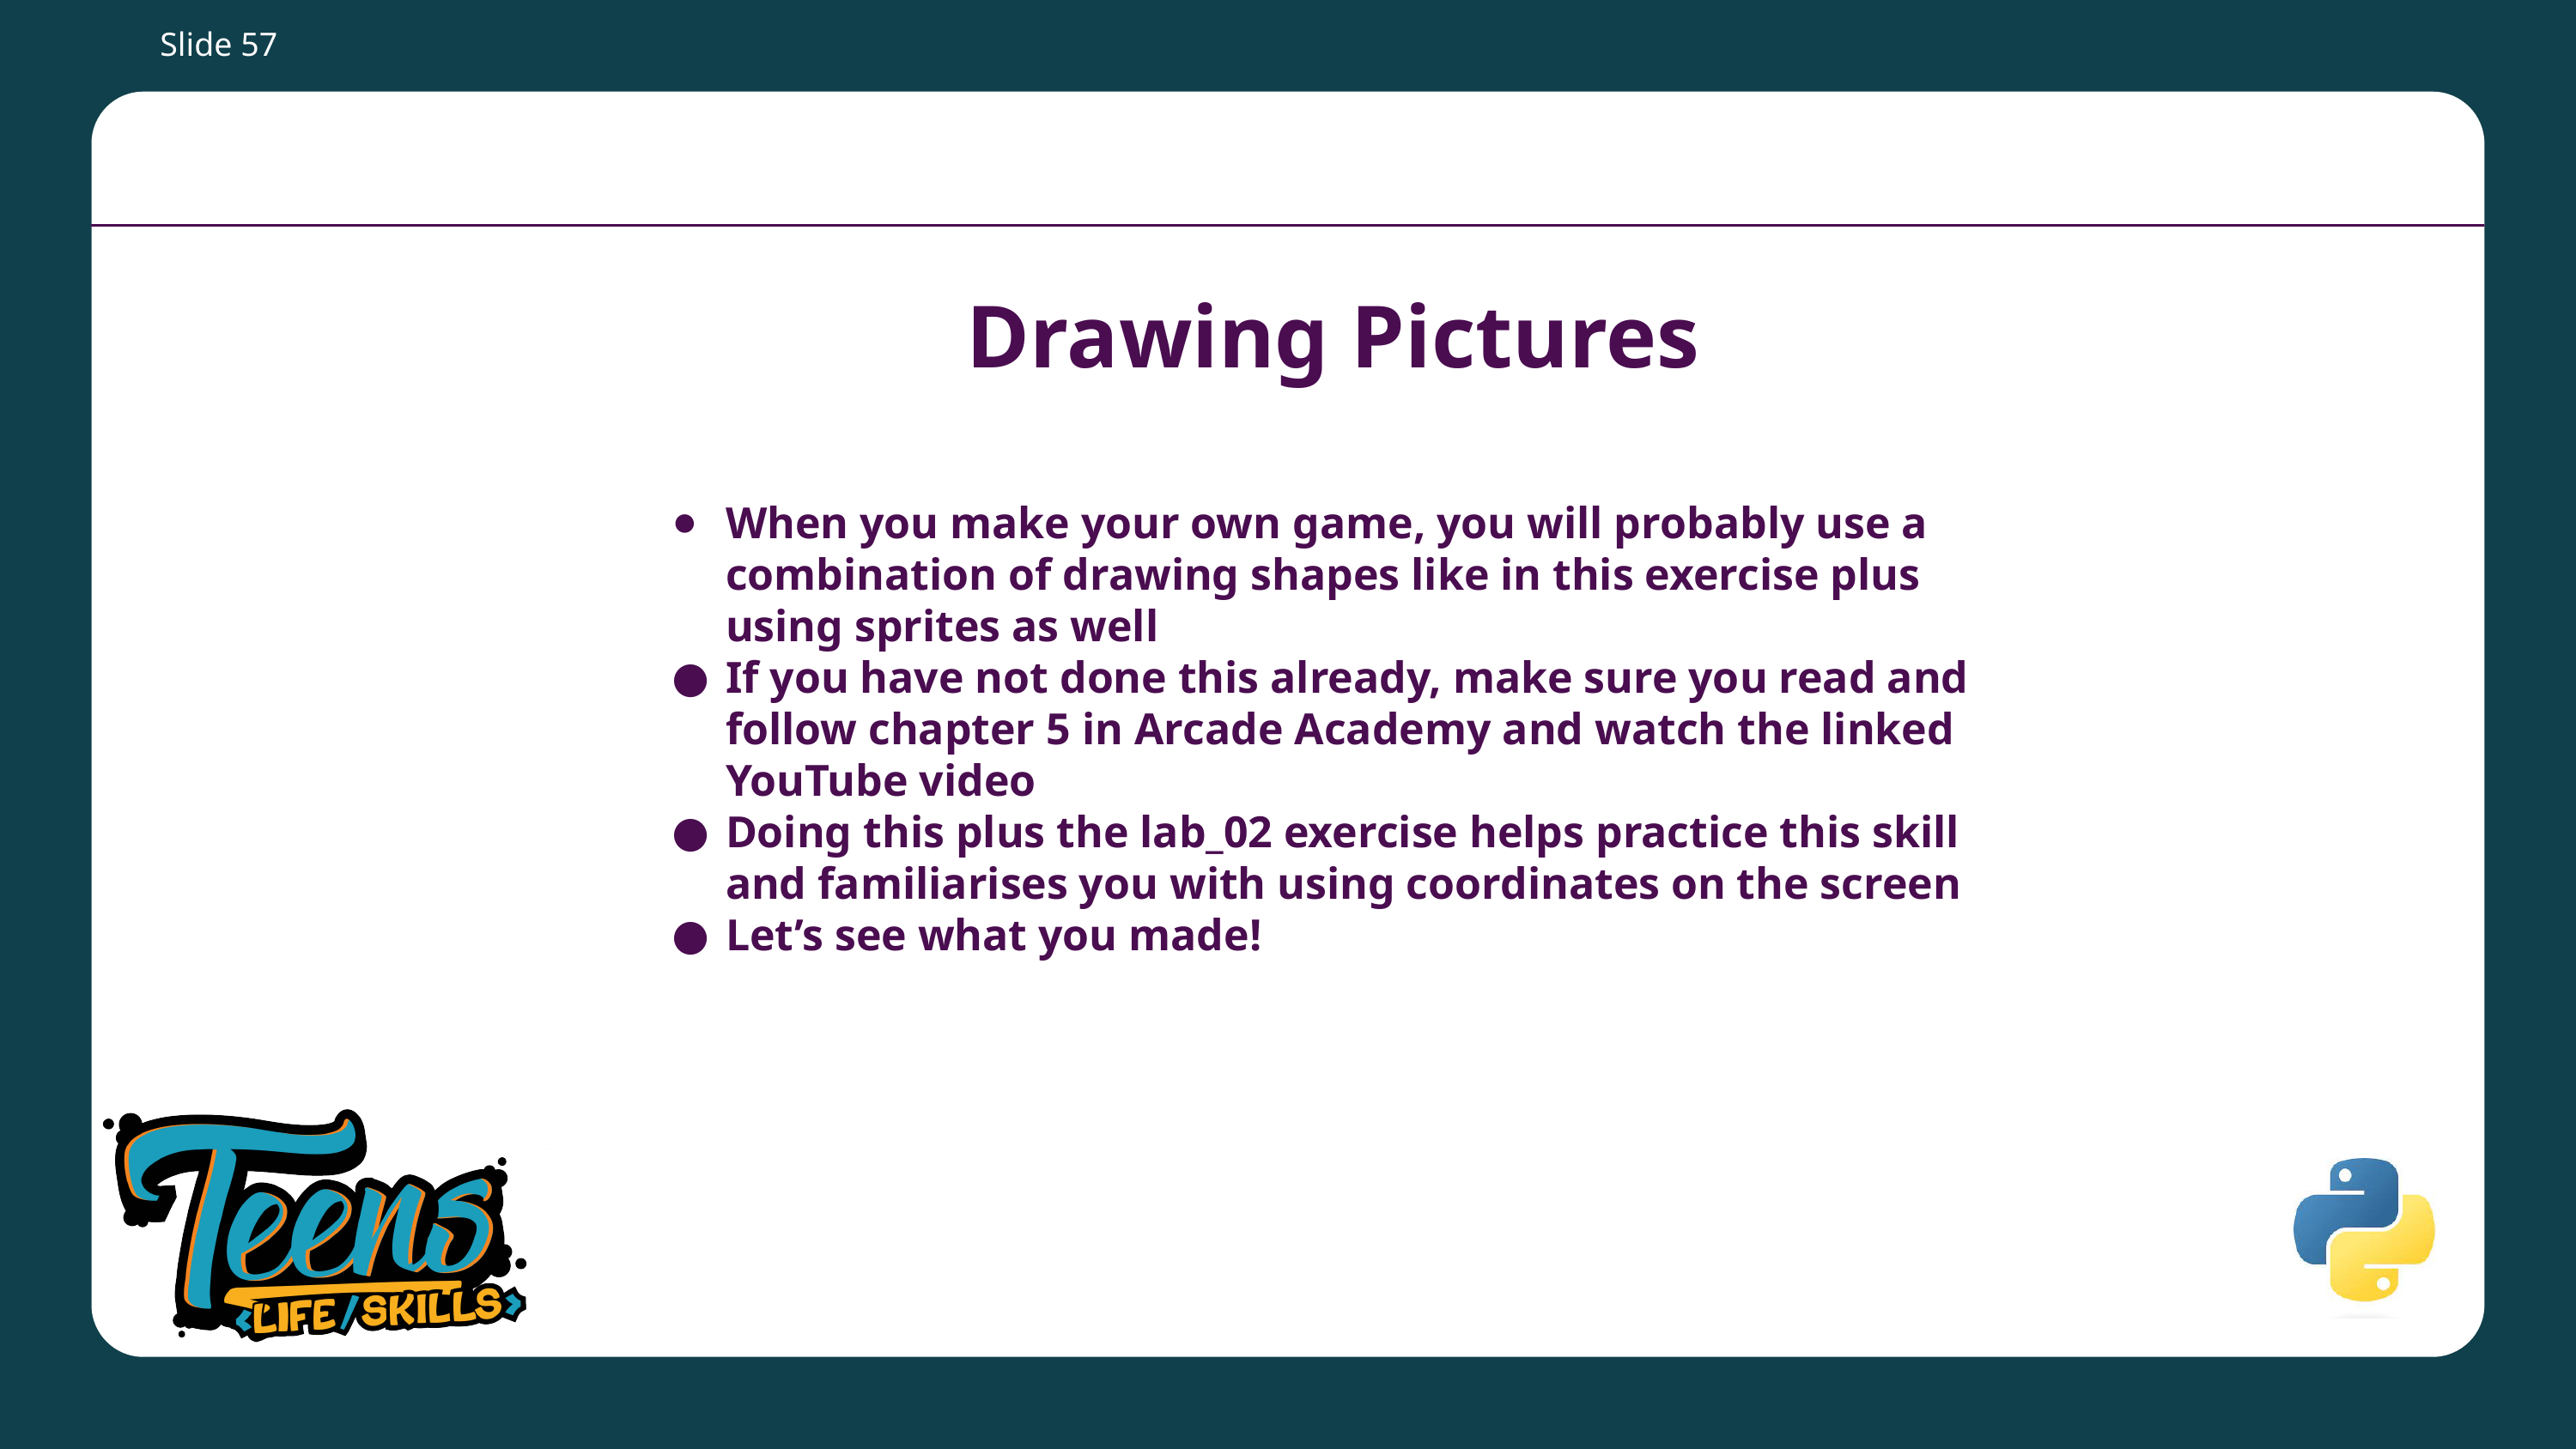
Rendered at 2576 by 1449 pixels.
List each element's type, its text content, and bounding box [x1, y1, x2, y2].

title Drawing Pictures [693, 269, 1973, 482]
text_box [2256, 84, 2445, 143]
slide_number Slide ‹#› [136, 0, 373, 92]
title When you make your own game, you will probably use a combination of drawing shapes like in this exercise plus using sprites as well If you have not done this already, make sure you read and follow chapter 5 in Arcade Academy and watch the linked YouTube video Doing this plus the lab_02 exercise helps practice this skill and familiarises you with using coordinates on the screen Let’s see what you made! [648, 482, 2058, 973]
picture [2293, 1158, 2439, 1319]
picture [34, 923, 614, 1449]
